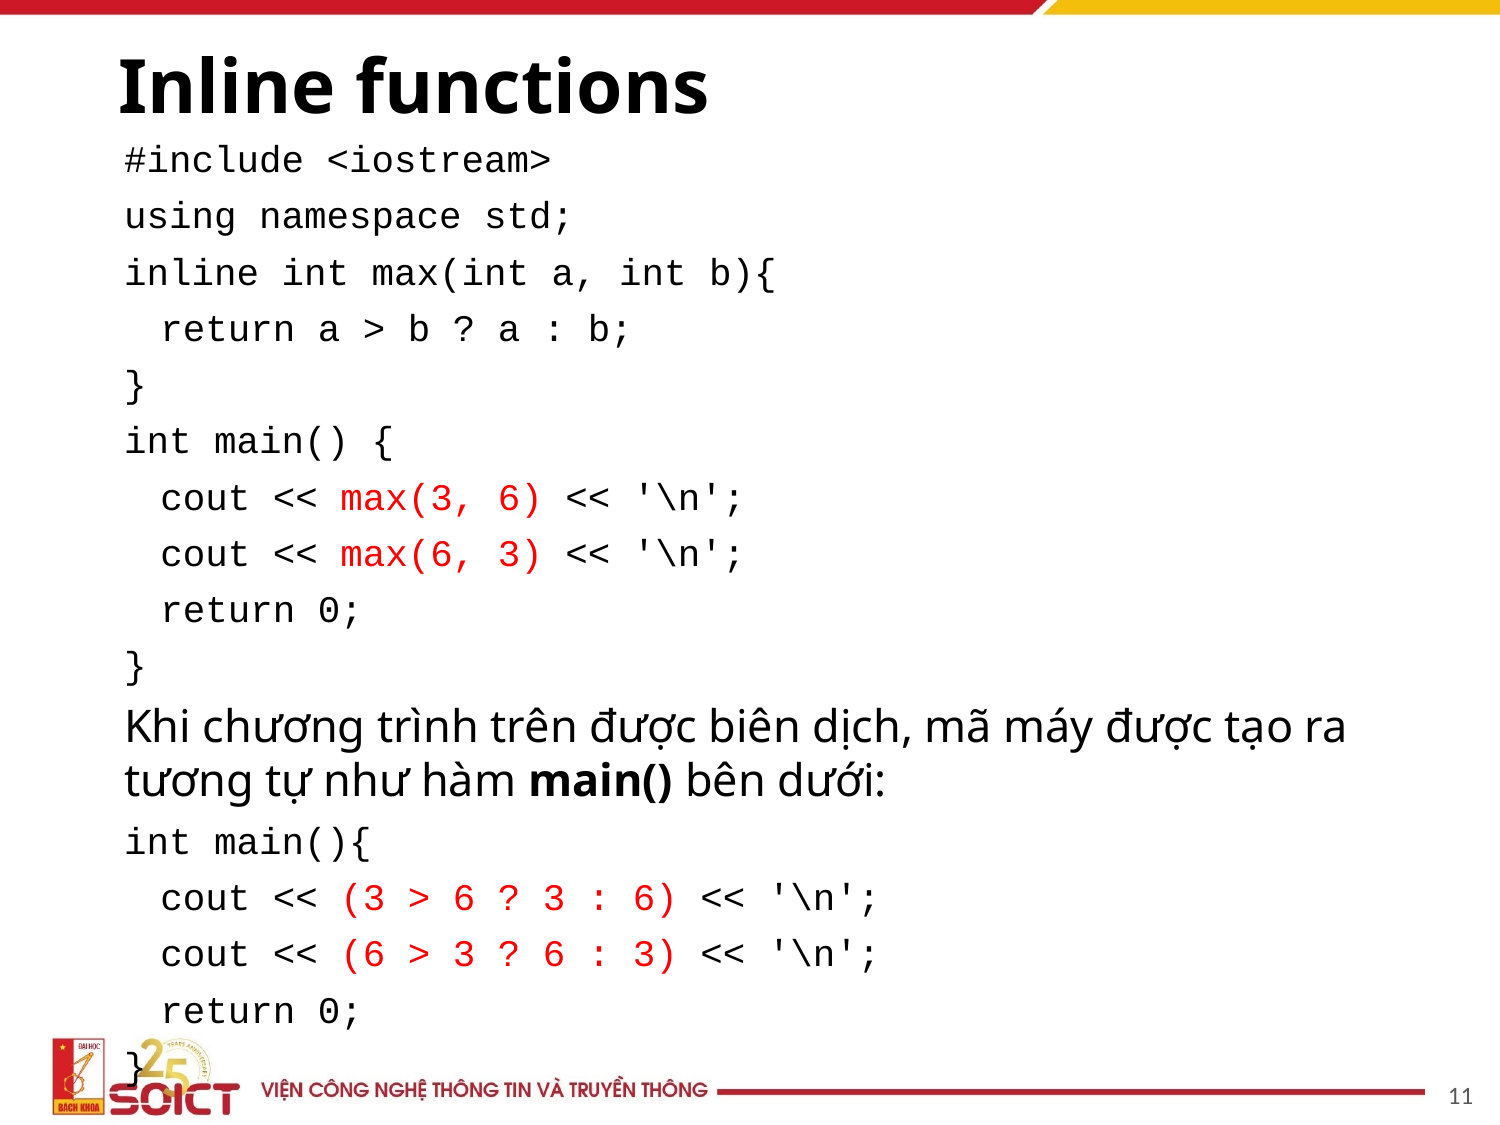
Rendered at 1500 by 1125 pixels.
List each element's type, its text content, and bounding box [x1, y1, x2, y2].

title Inline functions [103, 24, 1397, 155]
list #include <iostream> using namespace std; inline int max(int a, int b){ return a > b ? a : b; } int main() { cout << max(3, 6) << '\n'; cout << max(6, 3) << '\n'; return 0; } Khi chương trình trên được biên dịch, mã máy được tạo ra tương tự như hàm main() bên dưới: int main(){ cout << (3 > 6 ? 3 : 6) << '\n'; cout << (6 > 3 ? 6 : 3) << '\n'; return 0; } [109, 127, 1397, 1097]
picture [0, 0, 1500, 1125]
slide_number ‹#› [1300, 1065, 1489, 1125]
